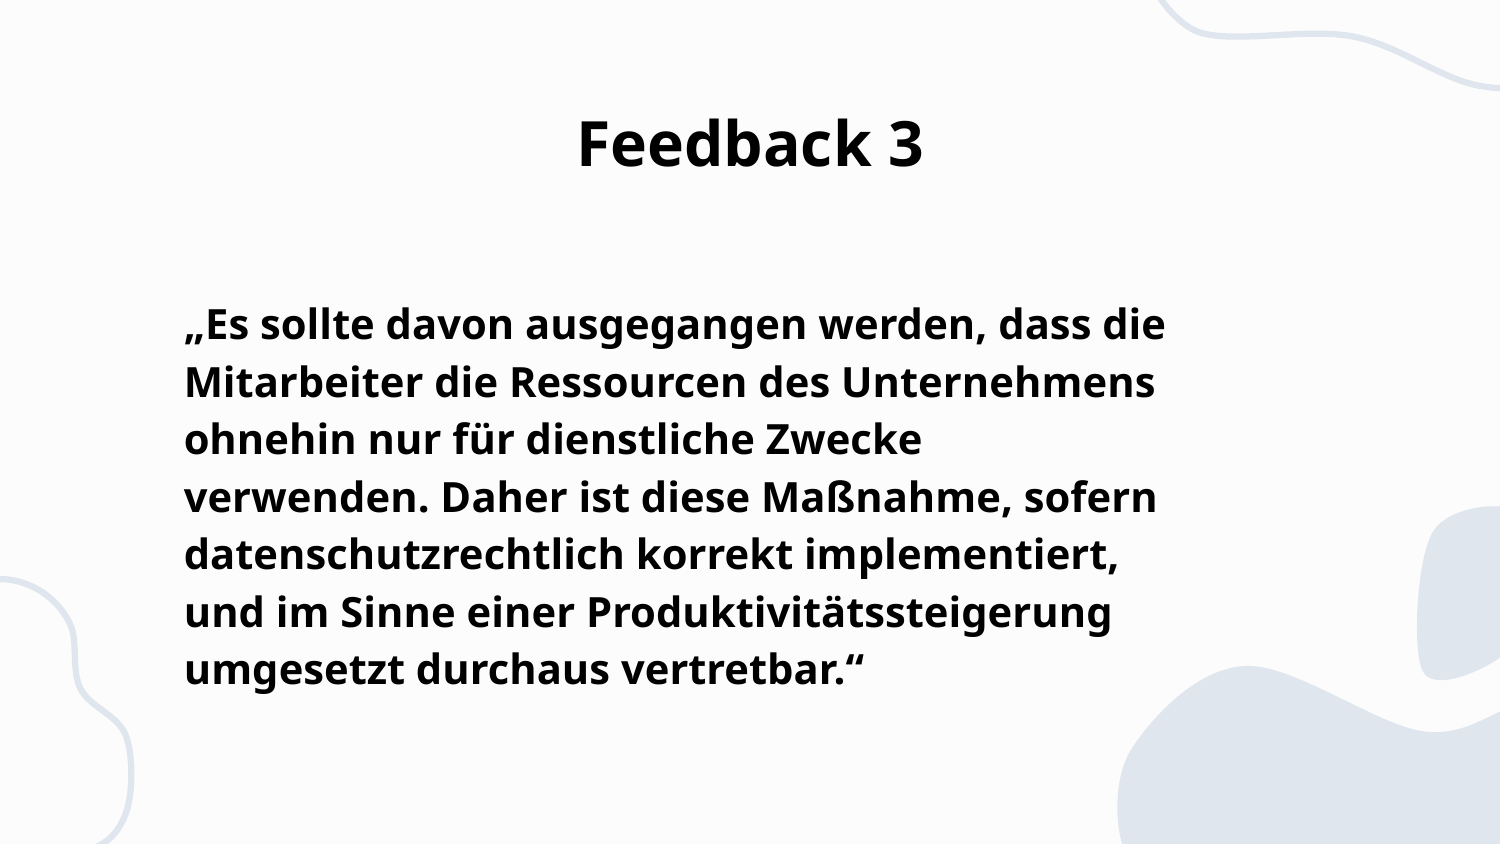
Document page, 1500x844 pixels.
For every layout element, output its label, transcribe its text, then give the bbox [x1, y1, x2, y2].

title Feedback 3 [116, 77, 1383, 192]
subtitle „Es sollte davon ausgegangen werden, dass die Mitarbeiter die Ressourcen des Unternehmens ohnehin nur für dienstliche Zwecke verwenden. Daher ist diese Maßnahme, sofern datenschutzrechtlich korrekt implementiert, und im Sinne einer Produktivitätssteigerung umgesetzt durchaus vertretbar.“ [147, 275, 1195, 730]
